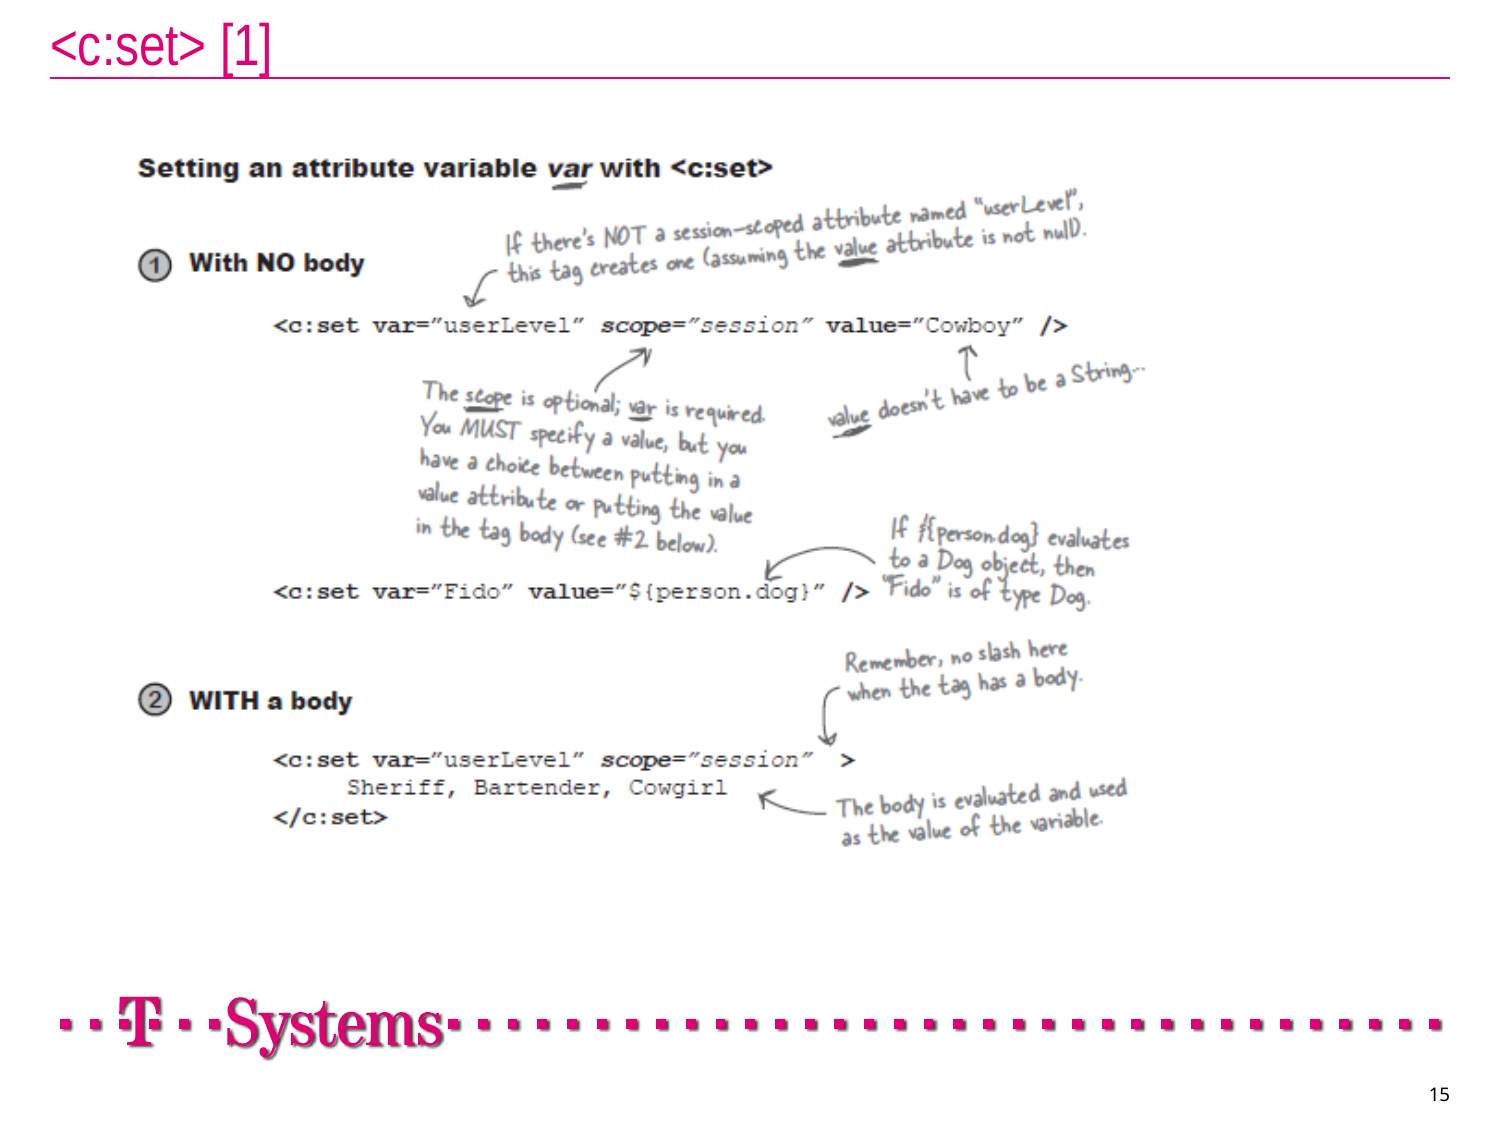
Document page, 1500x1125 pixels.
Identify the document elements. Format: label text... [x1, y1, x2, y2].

title <c:set> [1] [50, 14, 1450, 91]
slide_number 15 [1361, 1082, 1451, 1107]
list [133, 148, 1203, 856]
